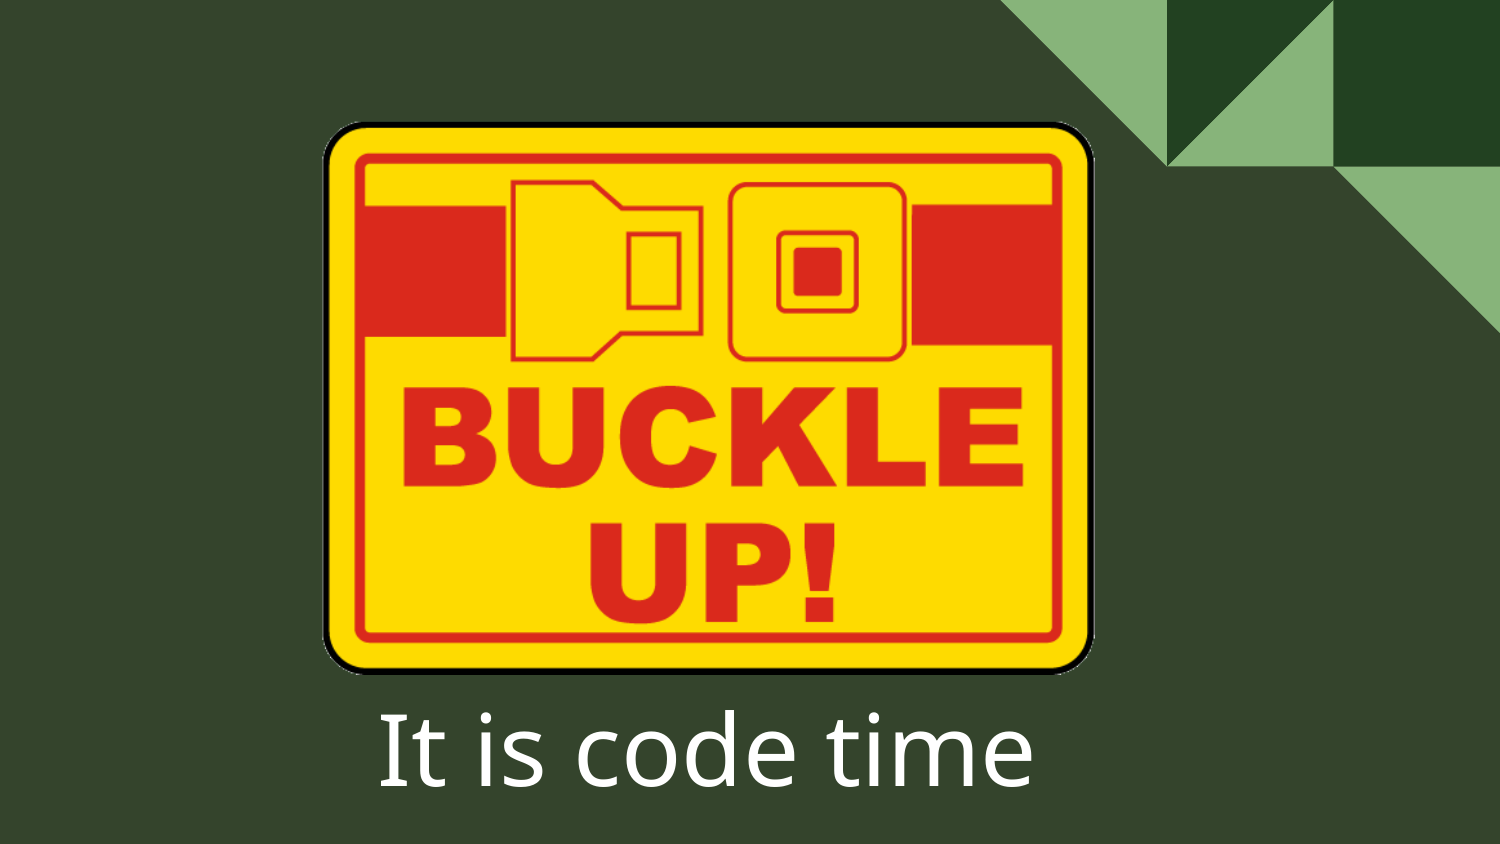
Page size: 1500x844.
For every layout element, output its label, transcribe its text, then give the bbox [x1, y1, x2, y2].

title It is code time [77, 674, 1339, 819]
picture [321, 119, 1095, 675]
